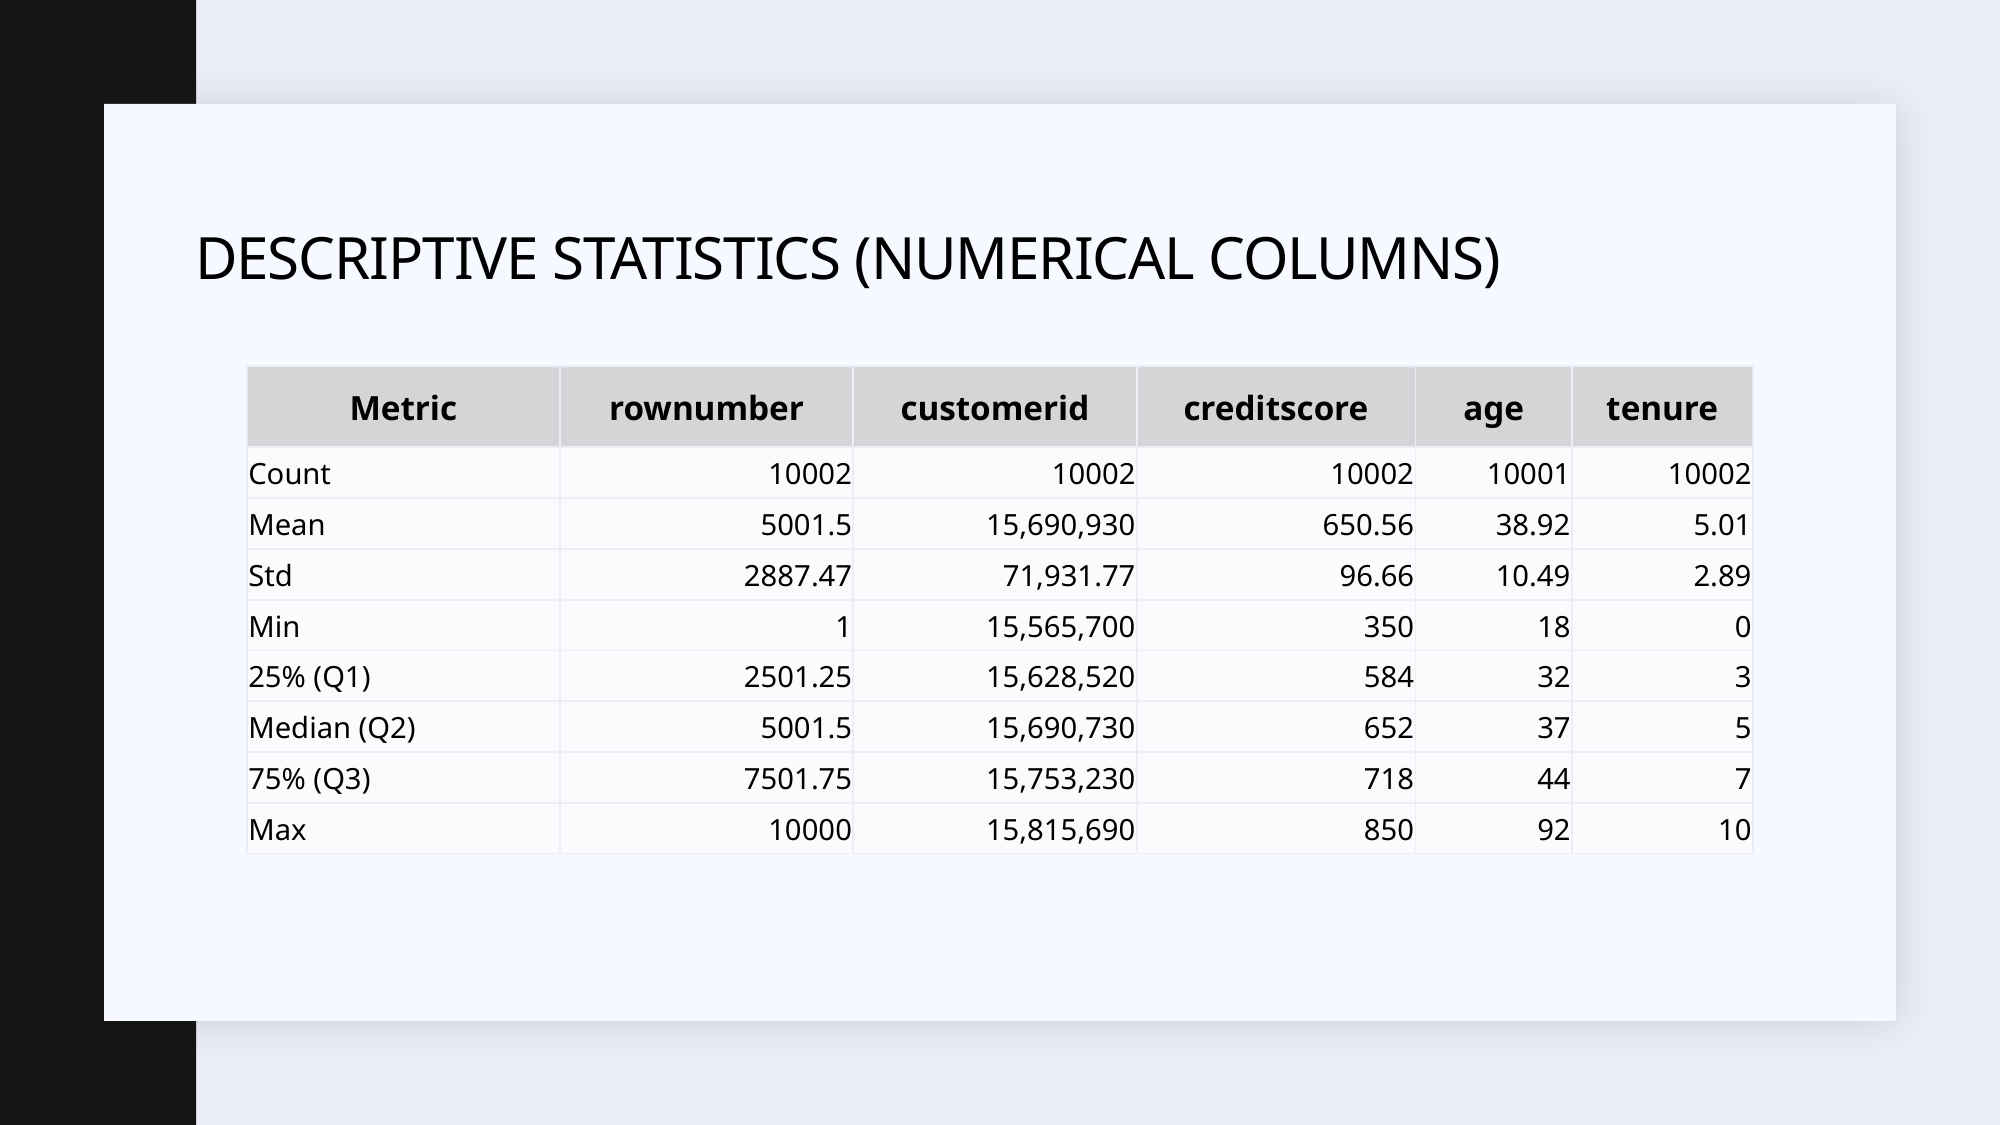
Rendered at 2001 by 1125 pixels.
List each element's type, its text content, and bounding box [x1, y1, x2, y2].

table_cell Max [248, 804, 559, 853]
table_cell 584 [1138, 651, 1415, 700]
table_cell Std [248, 550, 559, 599]
table_cell 15,565,700 [854, 601, 1136, 650]
table_cell 38.92 [1416, 499, 1571, 548]
table_cell 25% (Q1) [248, 651, 559, 700]
table_cell 10002 [1138, 448, 1415, 497]
table_cell 350 [1138, 601, 1415, 650]
table_header tenure [1573, 367, 1752, 446]
table_cell 10002 [854, 448, 1136, 497]
table_cell 15,628,520 [854, 651, 1136, 700]
table_header rownumber [561, 367, 852, 446]
table_cell 10000 [561, 804, 852, 853]
table_cell 10002 [561, 448, 852, 497]
table_cell 32 [1416, 651, 1571, 700]
table_cell 5001.5 [561, 499, 852, 548]
table_cell Mean [248, 499, 559, 548]
table_cell 75% (Q3) [248, 753, 559, 802]
table_cell 18 [1416, 601, 1571, 650]
table_cell 1 [561, 601, 852, 650]
table_cell 10001 [1416, 448, 1571, 497]
table_cell 10002 [1573, 448, 1752, 497]
table_cell 15,753,230 [854, 753, 1136, 802]
table_cell 44 [1416, 753, 1571, 802]
table_cell 0 [1573, 601, 1752, 650]
table_header Metric [248, 367, 559, 446]
table_cell 5001.5 [561, 702, 852, 751]
table_cell 2501.25 [561, 651, 852, 700]
table_cell 96.66 [1138, 550, 1415, 599]
table_cell 850 [1138, 804, 1415, 853]
table_cell Min [248, 601, 559, 650]
table_cell 10 [1573, 804, 1752, 853]
table_cell 10.49 [1416, 550, 1571, 599]
table_cell 7 [1573, 753, 1752, 802]
table_cell 15,690,730 [854, 702, 1136, 751]
table_cell 652 [1138, 702, 1415, 751]
table_cell 37 [1416, 702, 1571, 751]
table_cell 2887.47 [561, 550, 852, 599]
table_cell 3 [1573, 651, 1752, 700]
table_header creditscore [1138, 367, 1415, 446]
table_cell 5 [1573, 702, 1752, 751]
table_cell 718 [1138, 753, 1415, 802]
table_cell 7501.75 [561, 753, 852, 802]
table_cell 5.01 [1573, 499, 1752, 548]
table_cell 92 [1416, 804, 1571, 853]
table_cell 2.89 [1573, 550, 1752, 599]
table_cell 15,815,690 [854, 804, 1136, 853]
table_cell Count [248, 448, 559, 497]
table_header customerid [854, 367, 1136, 446]
table_cell 15,690,930 [854, 499, 1136, 548]
table_cell 650.56 [1138, 499, 1415, 548]
table_cell Median (Q2) [248, 702, 559, 751]
table_cell 71,931.77 [854, 550, 1136, 599]
table_header age [1416, 367, 1571, 446]
title Descriptive Statistics (Numerical Columns) [180, 154, 1830, 367]
